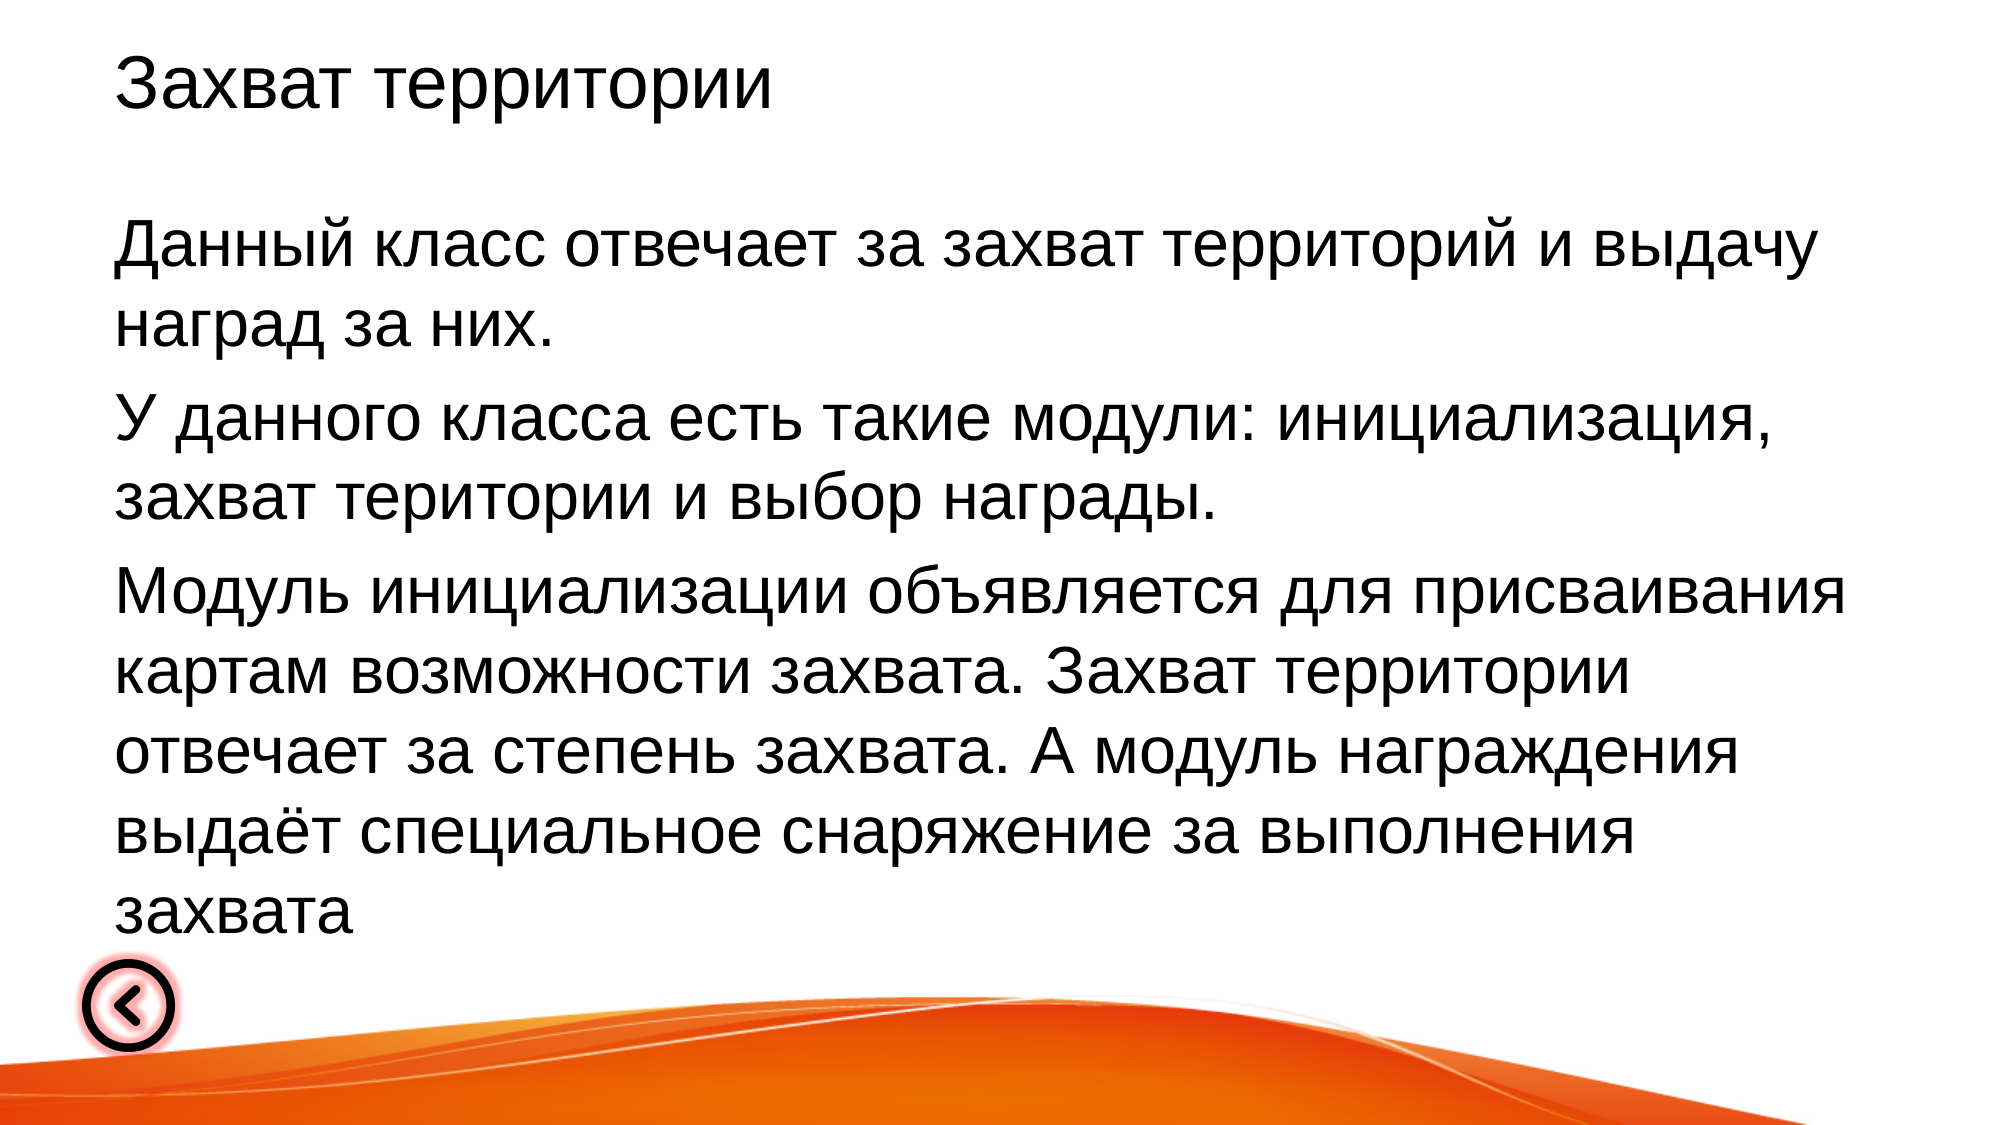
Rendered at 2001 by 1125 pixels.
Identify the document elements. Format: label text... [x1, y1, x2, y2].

picture [0, 0, 2000, 1125]
list Данный класс отвечает за захват территорий и выдачу наград за них. У данного класса есть такие модули: инициализация, захват територии и выбор награды. Модуль инициализации объявляется для присваивания картам возможности захвата. Захват территории отвечает за степень захвата. А модуль награждения выдаёт специальное снаряжение за выполнения захвата [99, 192, 1901, 1006]
title Захват территории [99, 30, 1901, 127]
